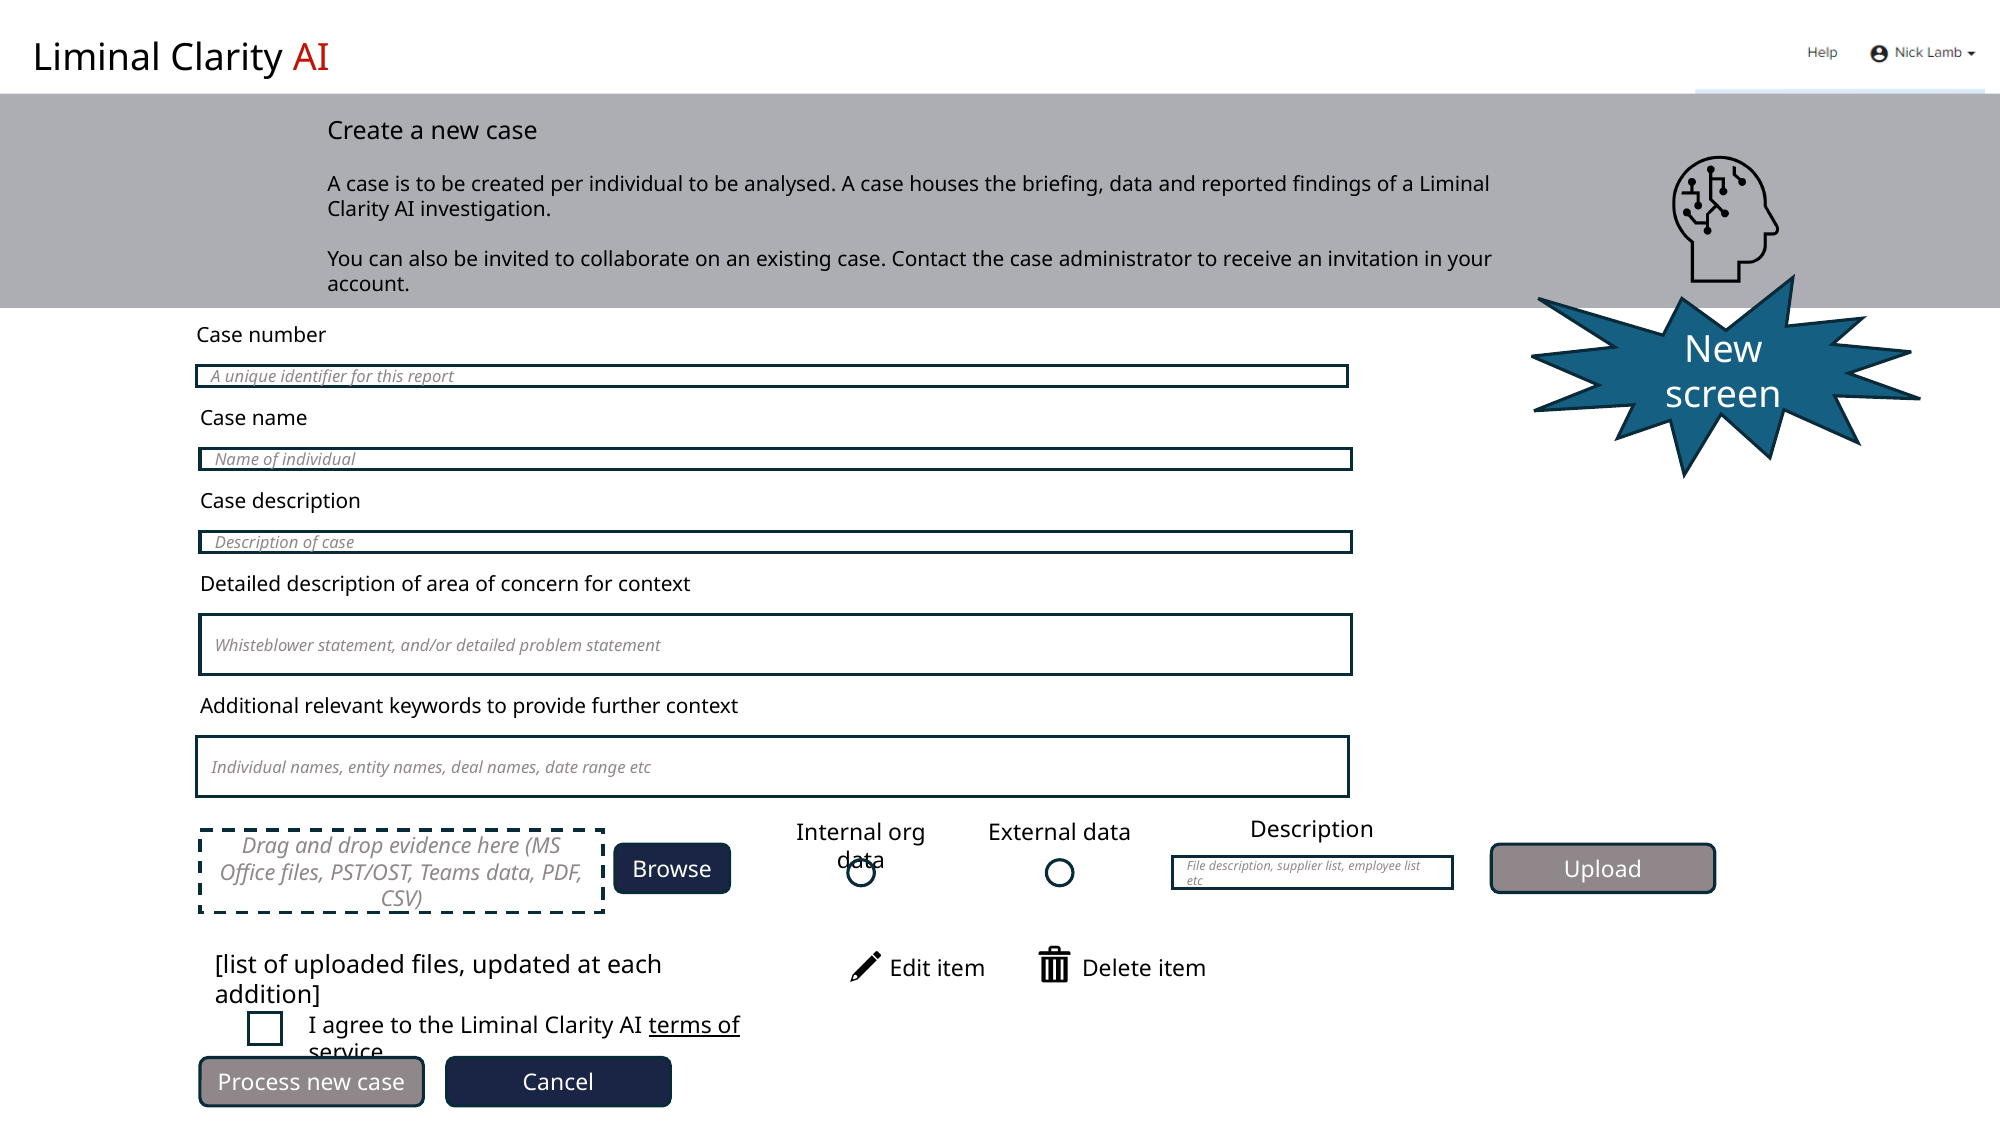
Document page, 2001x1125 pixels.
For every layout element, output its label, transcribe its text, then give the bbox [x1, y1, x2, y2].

text_box Description of case [198, 530, 1353, 554]
text_box A unique identifier for this report [195, 364, 1349, 388]
text_box Create a new case A case is to be created per individual to be analysed. A case houses the briefing, data and reported findings of a Liminal Clarity AI investigation. You can also be invited to collaborate on an existing case. Contact the case administrator to receive an invitation in your account. [312, 106, 1563, 393]
text_box Case description [199, 480, 458, 521]
text_box Detailed description of area of concern for context [199, 563, 883, 604]
text_box Case number [196, 314, 455, 355]
text_box Cancel [445, 1055, 672, 1108]
text_box Whisteblower statement, and/or detailed problem statement [198, 613, 1353, 676]
text_box Process new case [198, 1055, 425, 1108]
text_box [247, 1002, 790, 1047]
picture [1694, 29, 1986, 95]
text_box Case name [199, 397, 458, 438]
text_box Liminal Clarity AI [0, 16, 364, 95]
text_box Individual names, entity names, deal names, date range etc [195, 735, 1350, 798]
text_box Name of individual [198, 447, 1353, 471]
picture [1649, 143, 1801, 295]
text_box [199, 940, 1234, 990]
text_box [0, 92, 2000, 309]
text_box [199, 806, 1716, 914]
text_box New screen [1530, 295, 1921, 479]
picture [14, 24, 267, 72]
text_box Additional relevant keywords to provide further context [199, 685, 883, 726]
